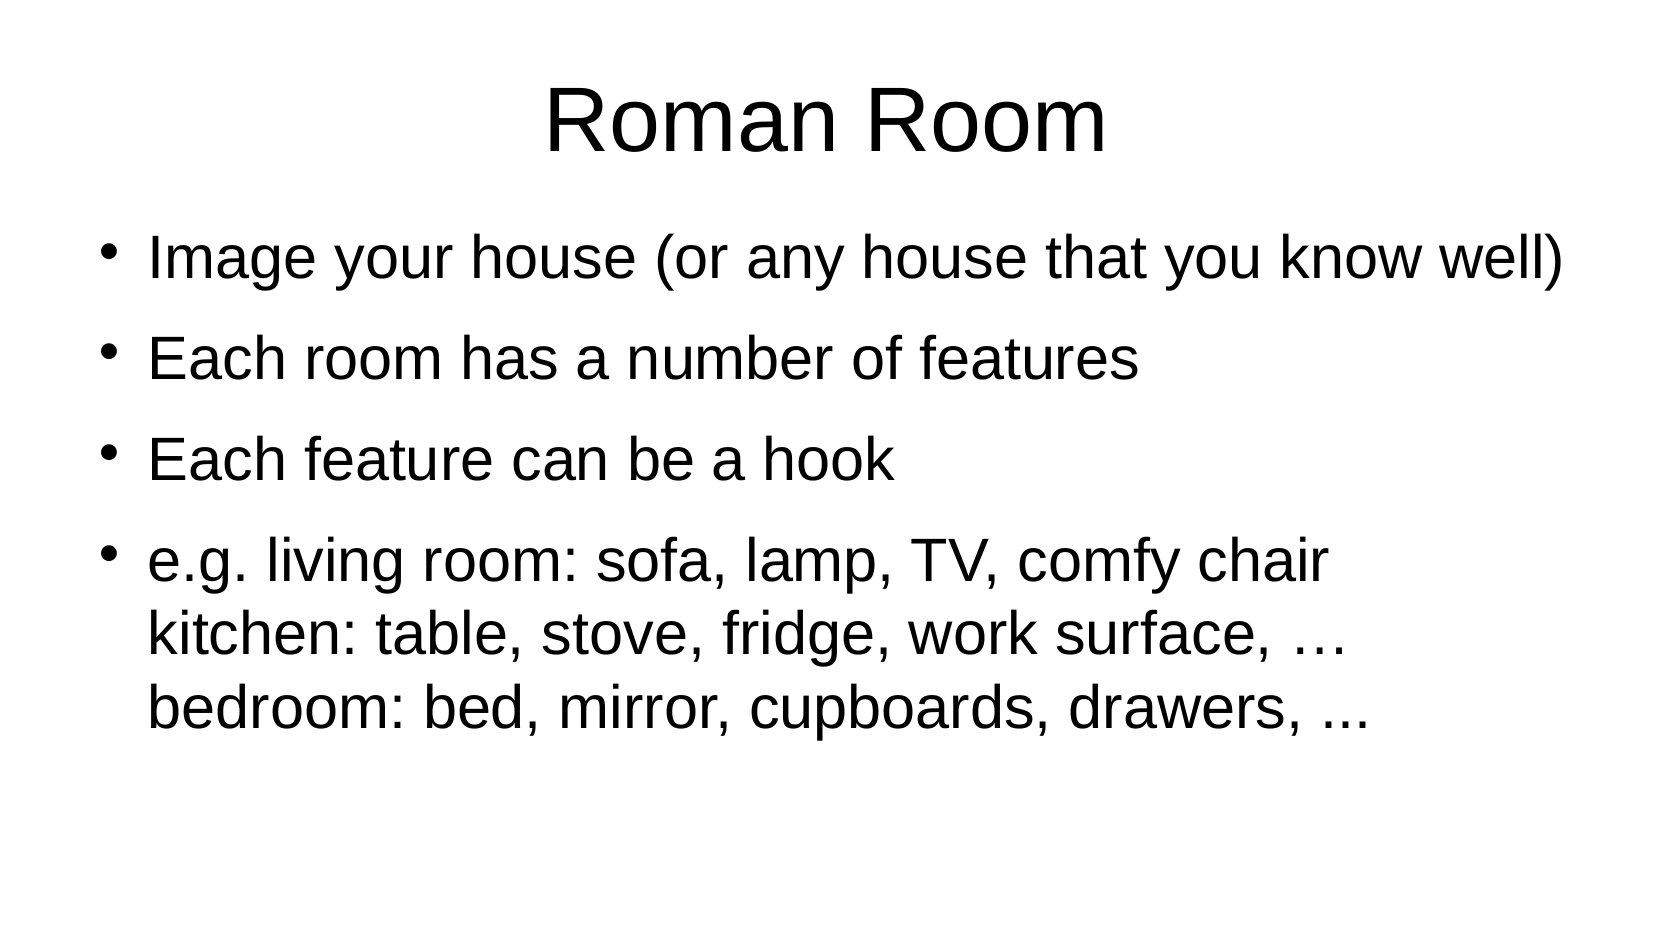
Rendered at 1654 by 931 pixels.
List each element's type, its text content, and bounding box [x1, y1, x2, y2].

title Roman Room [82, 37, 1571, 193]
list Image your house (or any house that you know well) Each room has a number of features Each feature can be a hook e.g. living room: sofa, lamp, TV, comfy chair kitchen: table, stove, fridge, work surface, … bedroom: bed, mirror, cupboards, drawers, ... [82, 217, 1571, 798]
